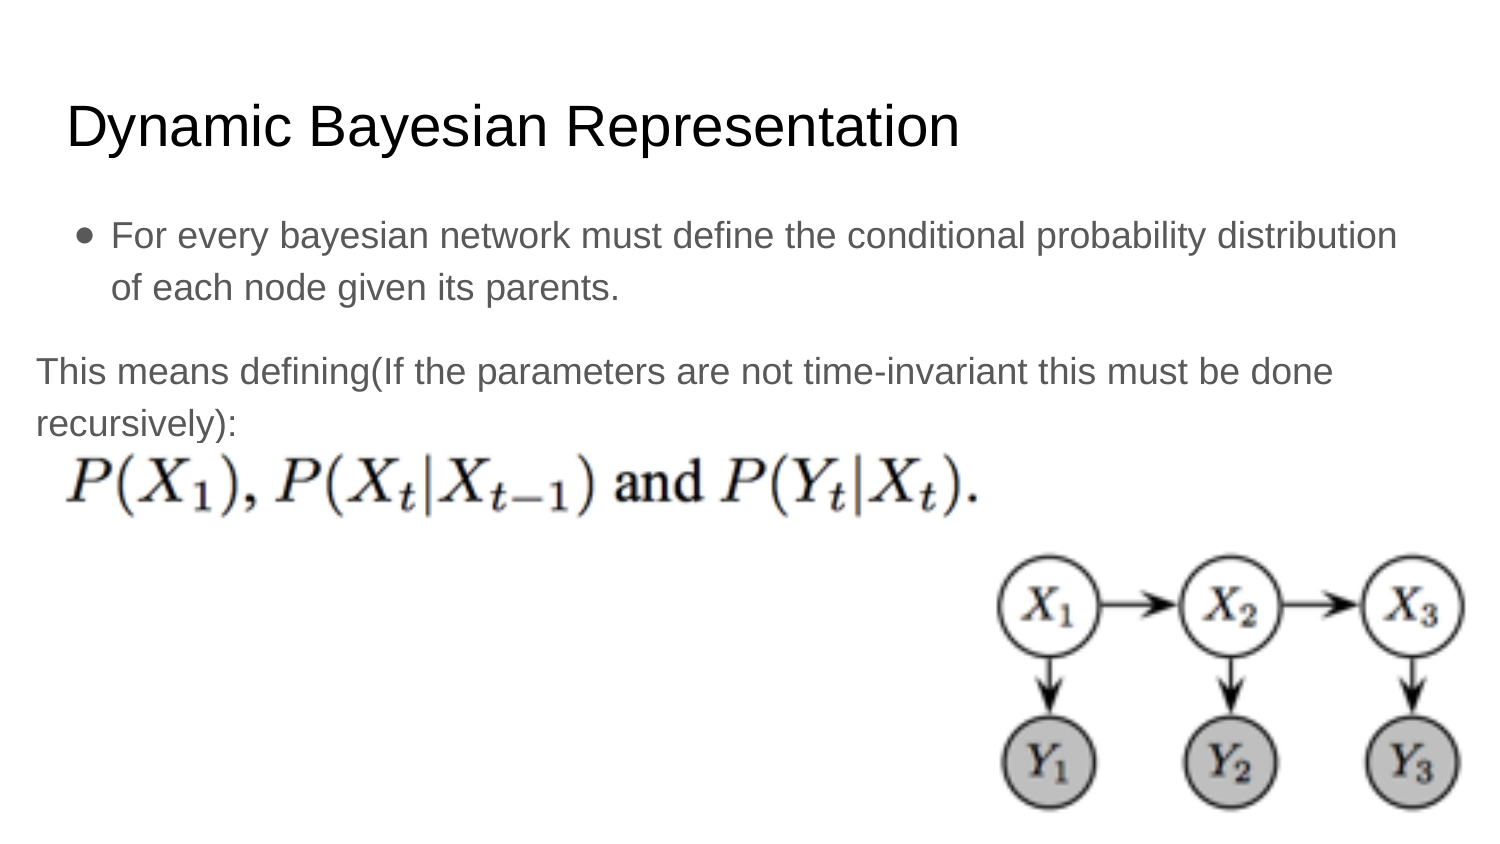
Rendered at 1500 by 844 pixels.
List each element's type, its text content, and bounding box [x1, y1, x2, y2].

picture [50, 443, 1500, 844]
list For every bayesian network must define the conditional probability distribution of each node given its parents. This means defining(If the parameters are not time-invariant this must be done recursively): [20, 189, 1449, 797]
title Dynamic Bayesian Representation [51, 72, 1449, 167]
